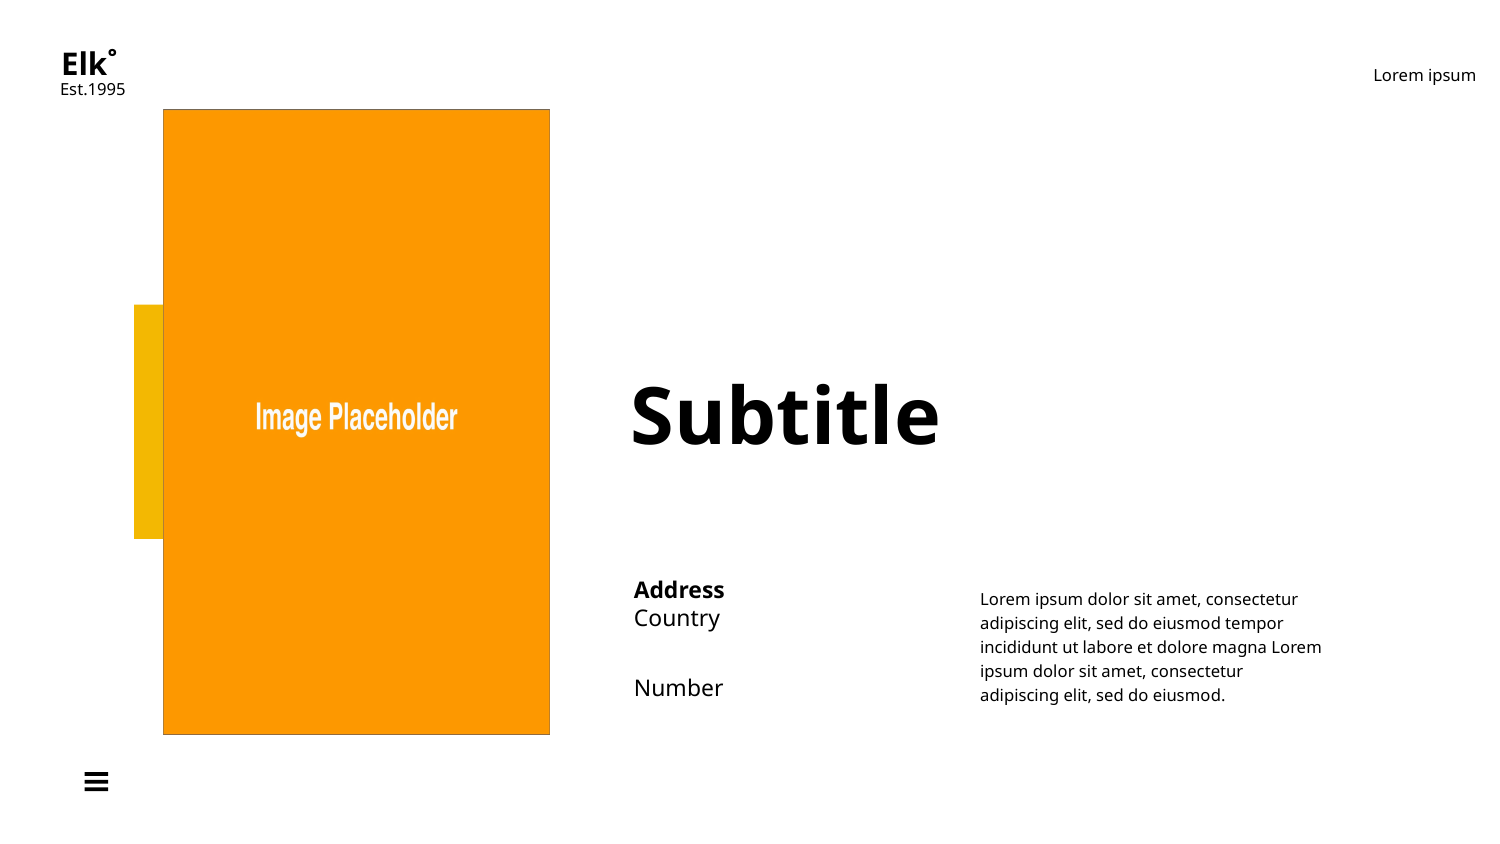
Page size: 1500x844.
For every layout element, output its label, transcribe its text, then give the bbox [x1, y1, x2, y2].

list Address [629, 568, 1043, 596]
list Est.1995 [53, 76, 133, 105]
list Elk˚ [56, 40, 137, 86]
picture [162, 109, 550, 735]
list Lorem ipsum [1369, 58, 1500, 87]
list Country [629, 596, 1043, 633]
list Number [629, 666, 1043, 703]
list Subtitle [626, 371, 951, 472]
list Lorem ipsum dolor sit amet, consectetur adipiscing elit, sed do eiusmod tempor incididunt ut labore et dolore magna Lorem ipsum dolor sit amet, consectetur adipiscing elit, sed do eiusmod. [975, 597, 1329, 693]
